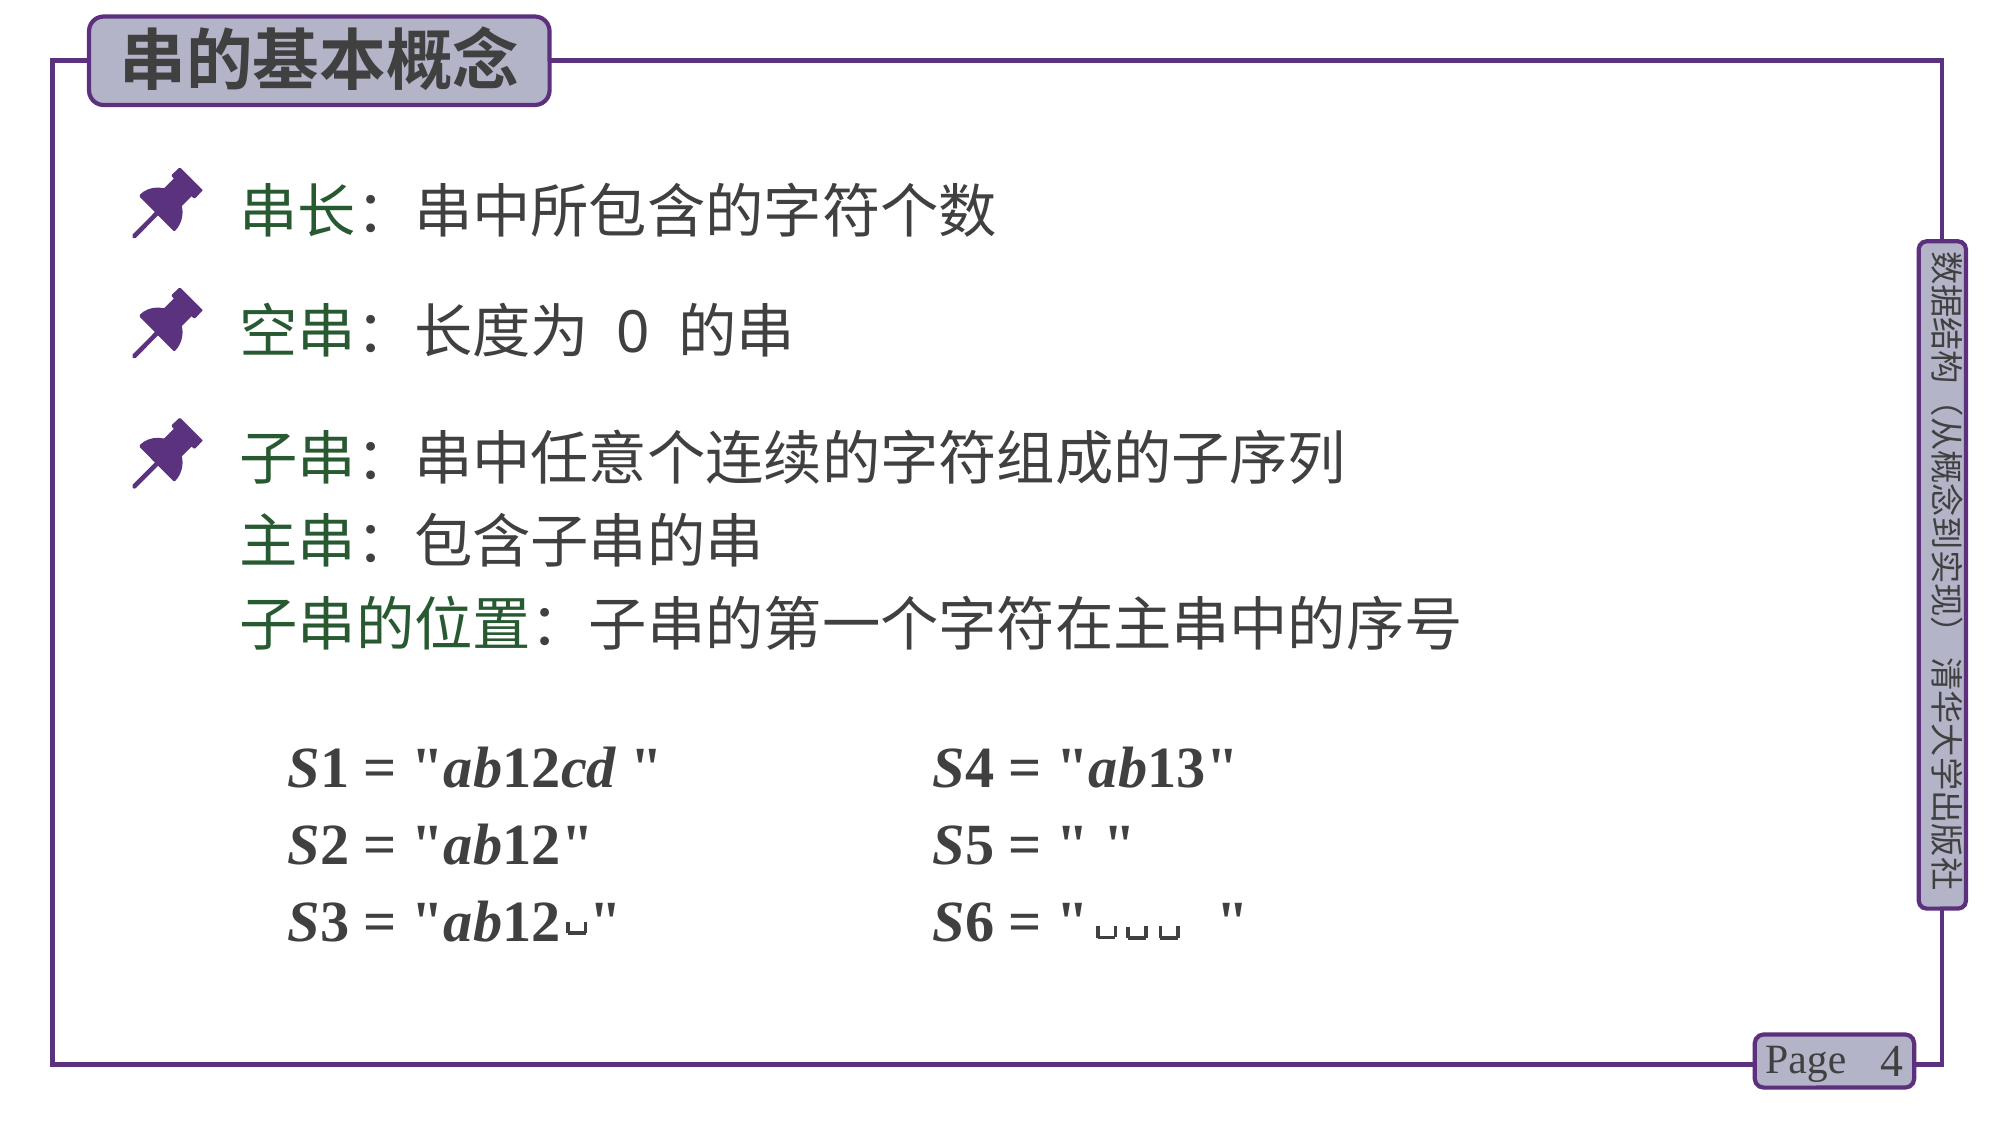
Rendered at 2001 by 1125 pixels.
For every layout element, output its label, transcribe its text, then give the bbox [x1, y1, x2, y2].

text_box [272, 714, 1411, 964]
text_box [131, 166, 1655, 253]
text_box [131, 400, 1626, 660]
text_box [87, 15, 541, 107]
text_box 串的基本概念 [104, 10, 550, 105]
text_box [131, 286, 1655, 373]
